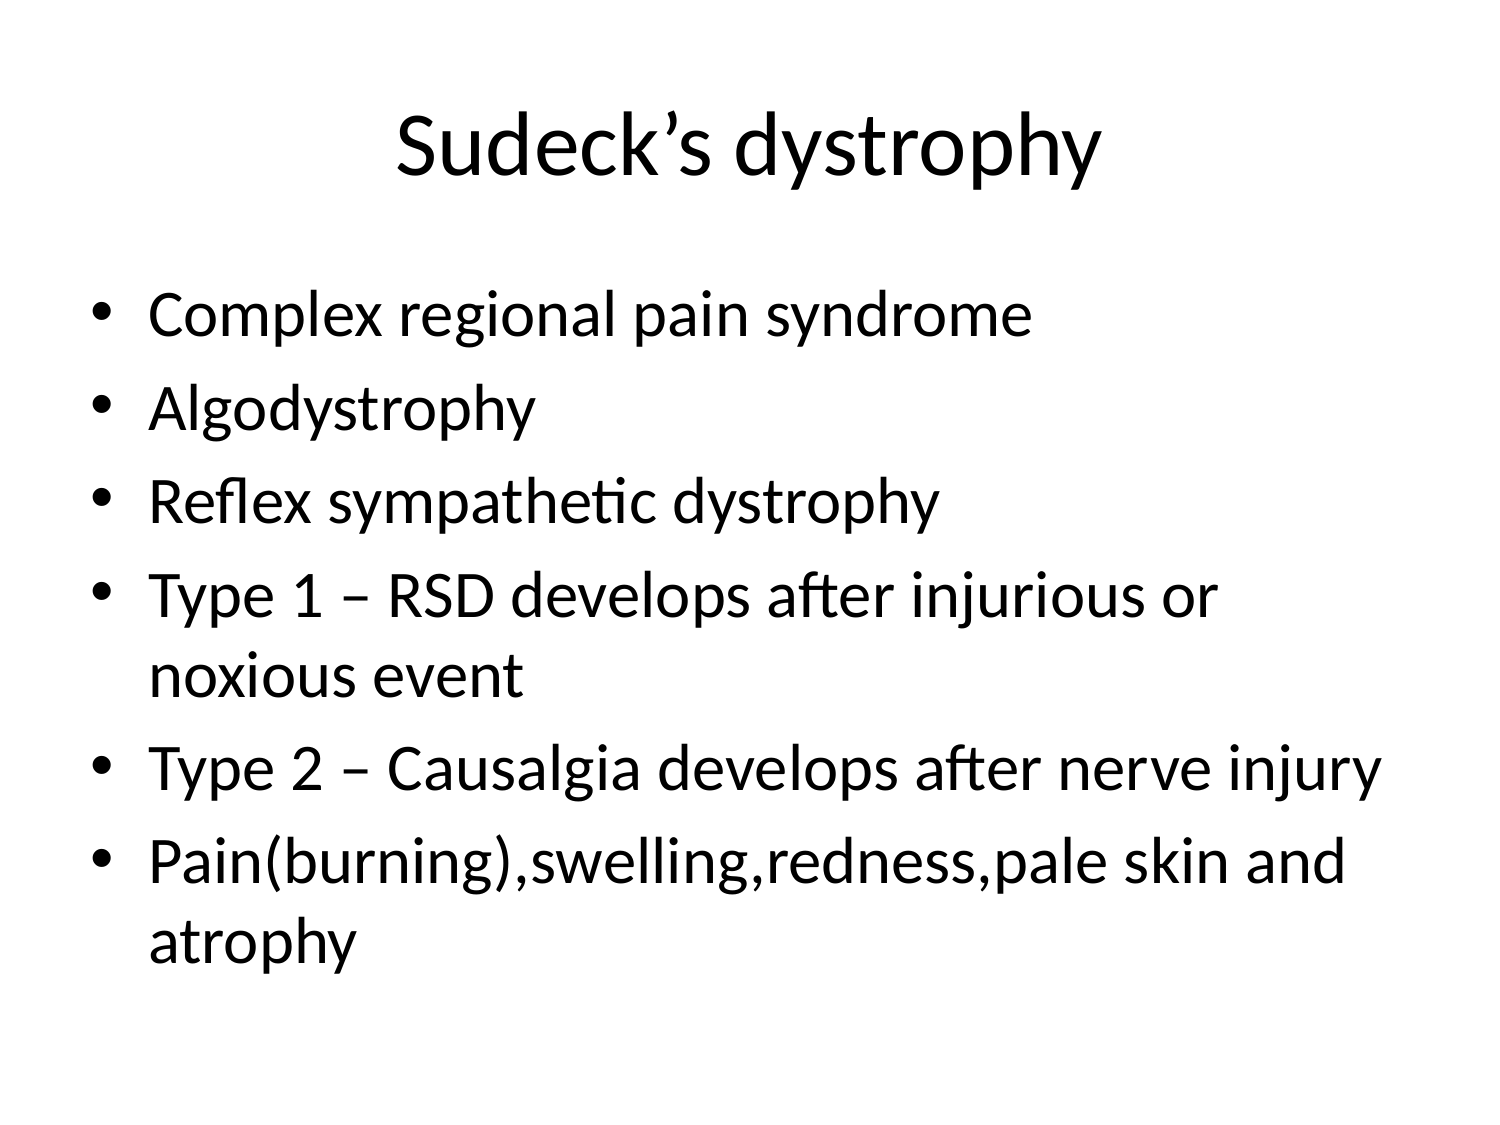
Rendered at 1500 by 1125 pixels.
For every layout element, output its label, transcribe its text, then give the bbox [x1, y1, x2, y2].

title Sudeck’s dystrophy [75, 45, 1425, 233]
list Complex regional pain syndrome Algodystrophy Reflex sympathetic dystrophy Type 1 – RSD develops after injurious or noxious event Type 2 – Causalgia develops after nerve injury Pain(burning),swelling,redness,pale skin and atrophy [75, 262, 1425, 1005]
